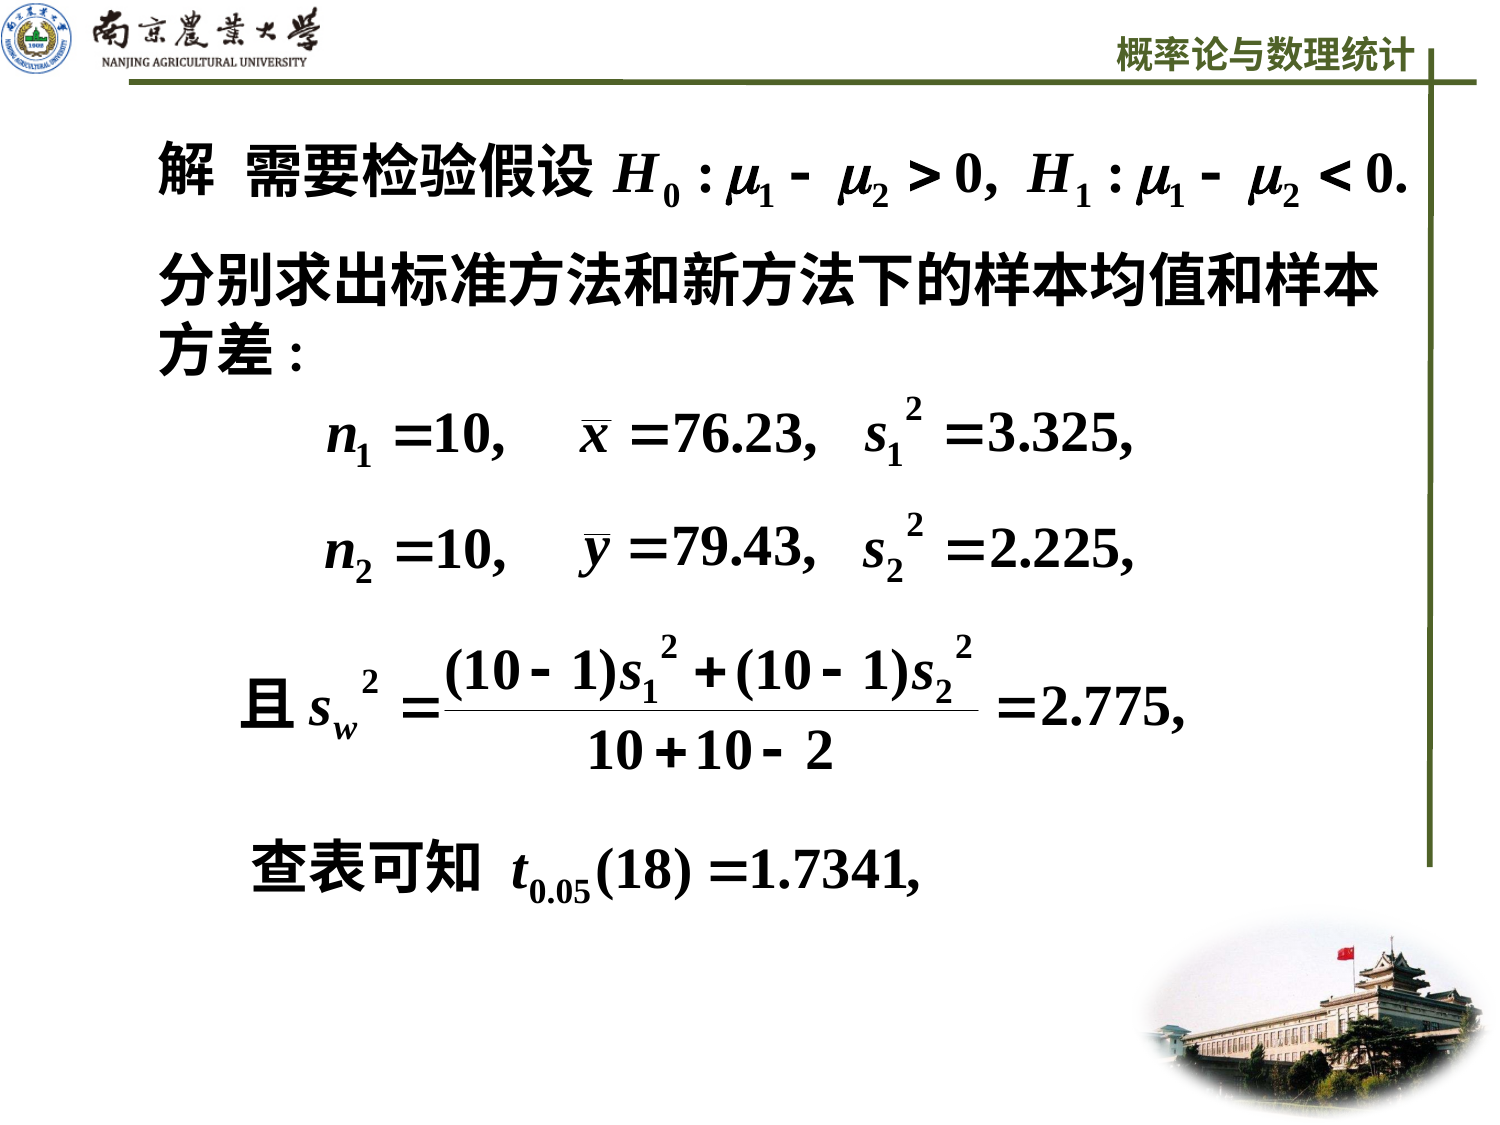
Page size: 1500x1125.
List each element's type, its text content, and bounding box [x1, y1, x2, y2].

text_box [322, 402, 509, 472]
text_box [572, 405, 821, 467]
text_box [244, 138, 1442, 214]
picture [0, 0, 332, 77]
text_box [237, 624, 1188, 776]
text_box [860, 386, 1136, 471]
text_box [573, 519, 821, 585]
text_box 分别求出标准方法和新方法下的样本均值和样本方差: [143, 235, 1406, 390]
text_box 解 [143, 125, 344, 210]
picture [1161, 933, 1467, 1094]
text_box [320, 518, 511, 588]
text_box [858, 502, 1138, 587]
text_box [249, 836, 924, 910]
